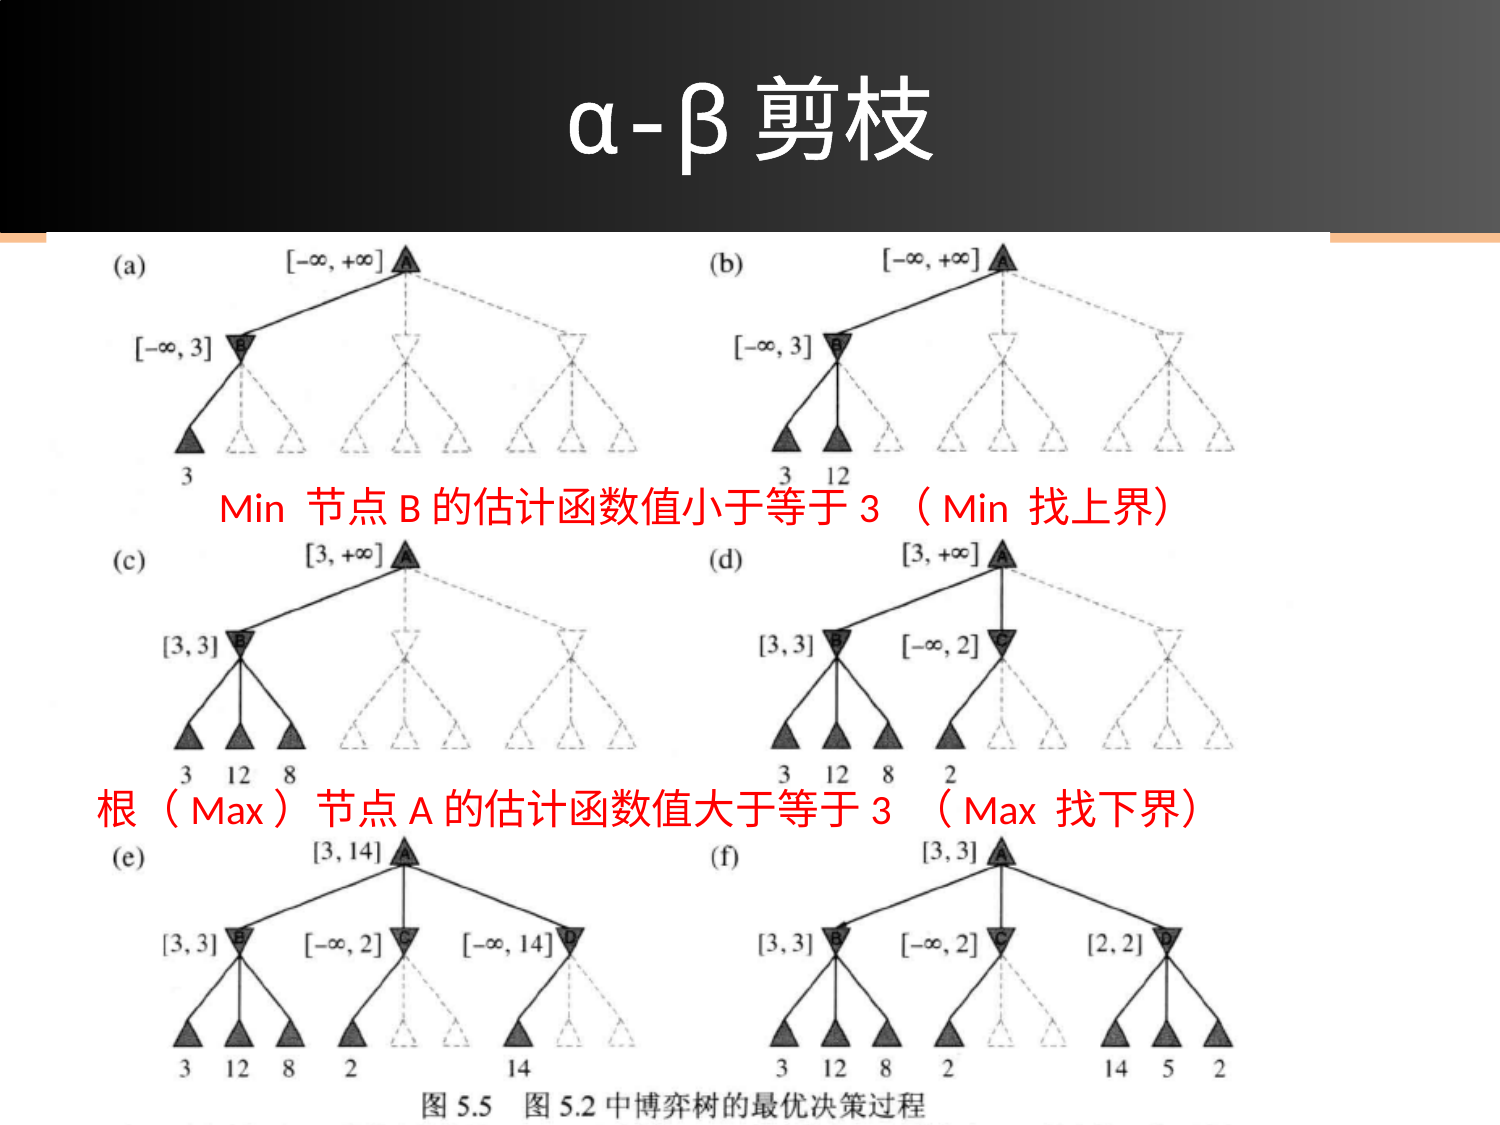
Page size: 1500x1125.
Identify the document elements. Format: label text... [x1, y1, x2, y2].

title α-β剪枝 [0, 0, 1500, 233]
picture [45, 232, 1331, 1125]
